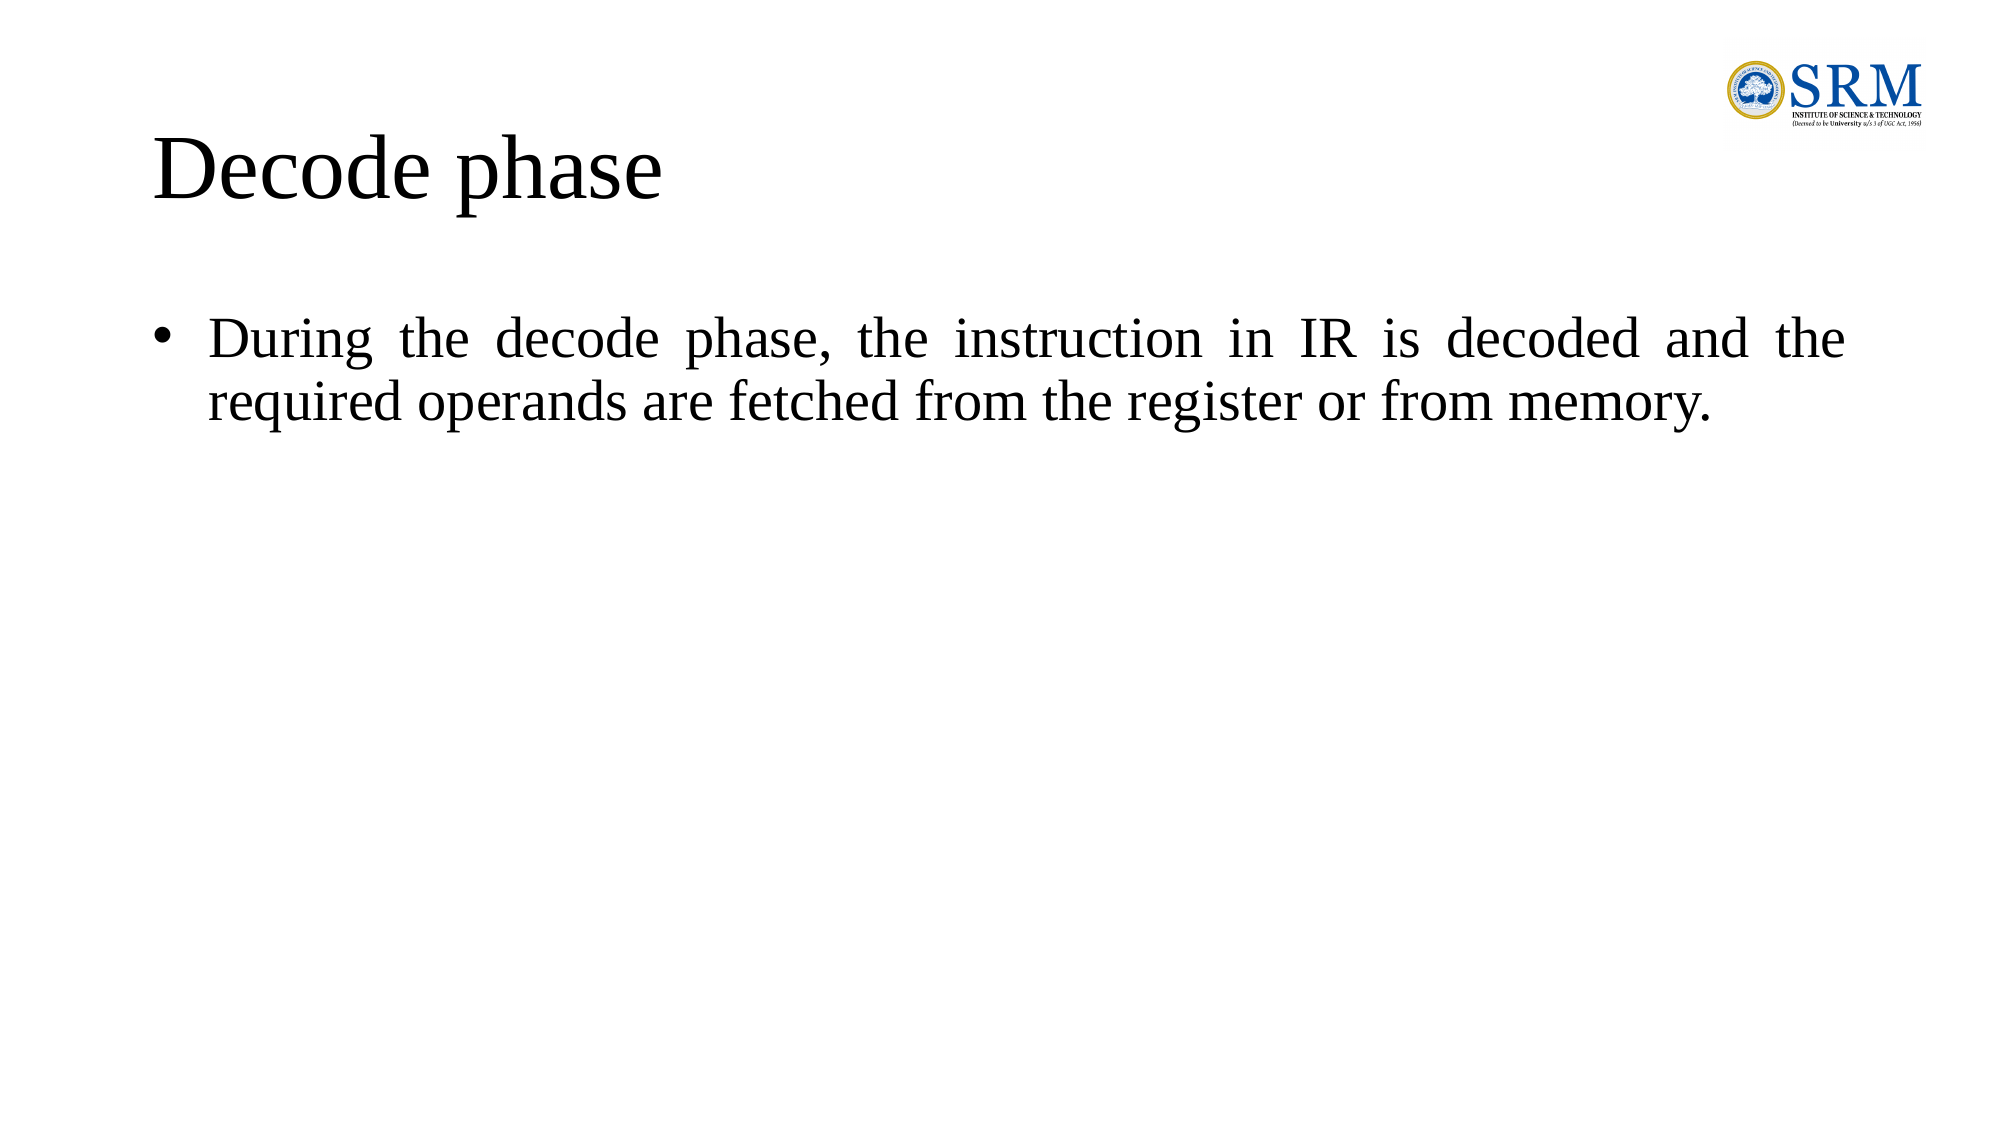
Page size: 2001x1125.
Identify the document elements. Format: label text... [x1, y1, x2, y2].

list During the decode phase, the instruction in IR is decoded and the required operands are fetched from the register or from memory. [137, 299, 1863, 1014]
title Decode phase [137, 59, 1863, 278]
picture [1723, 37, 1926, 151]
